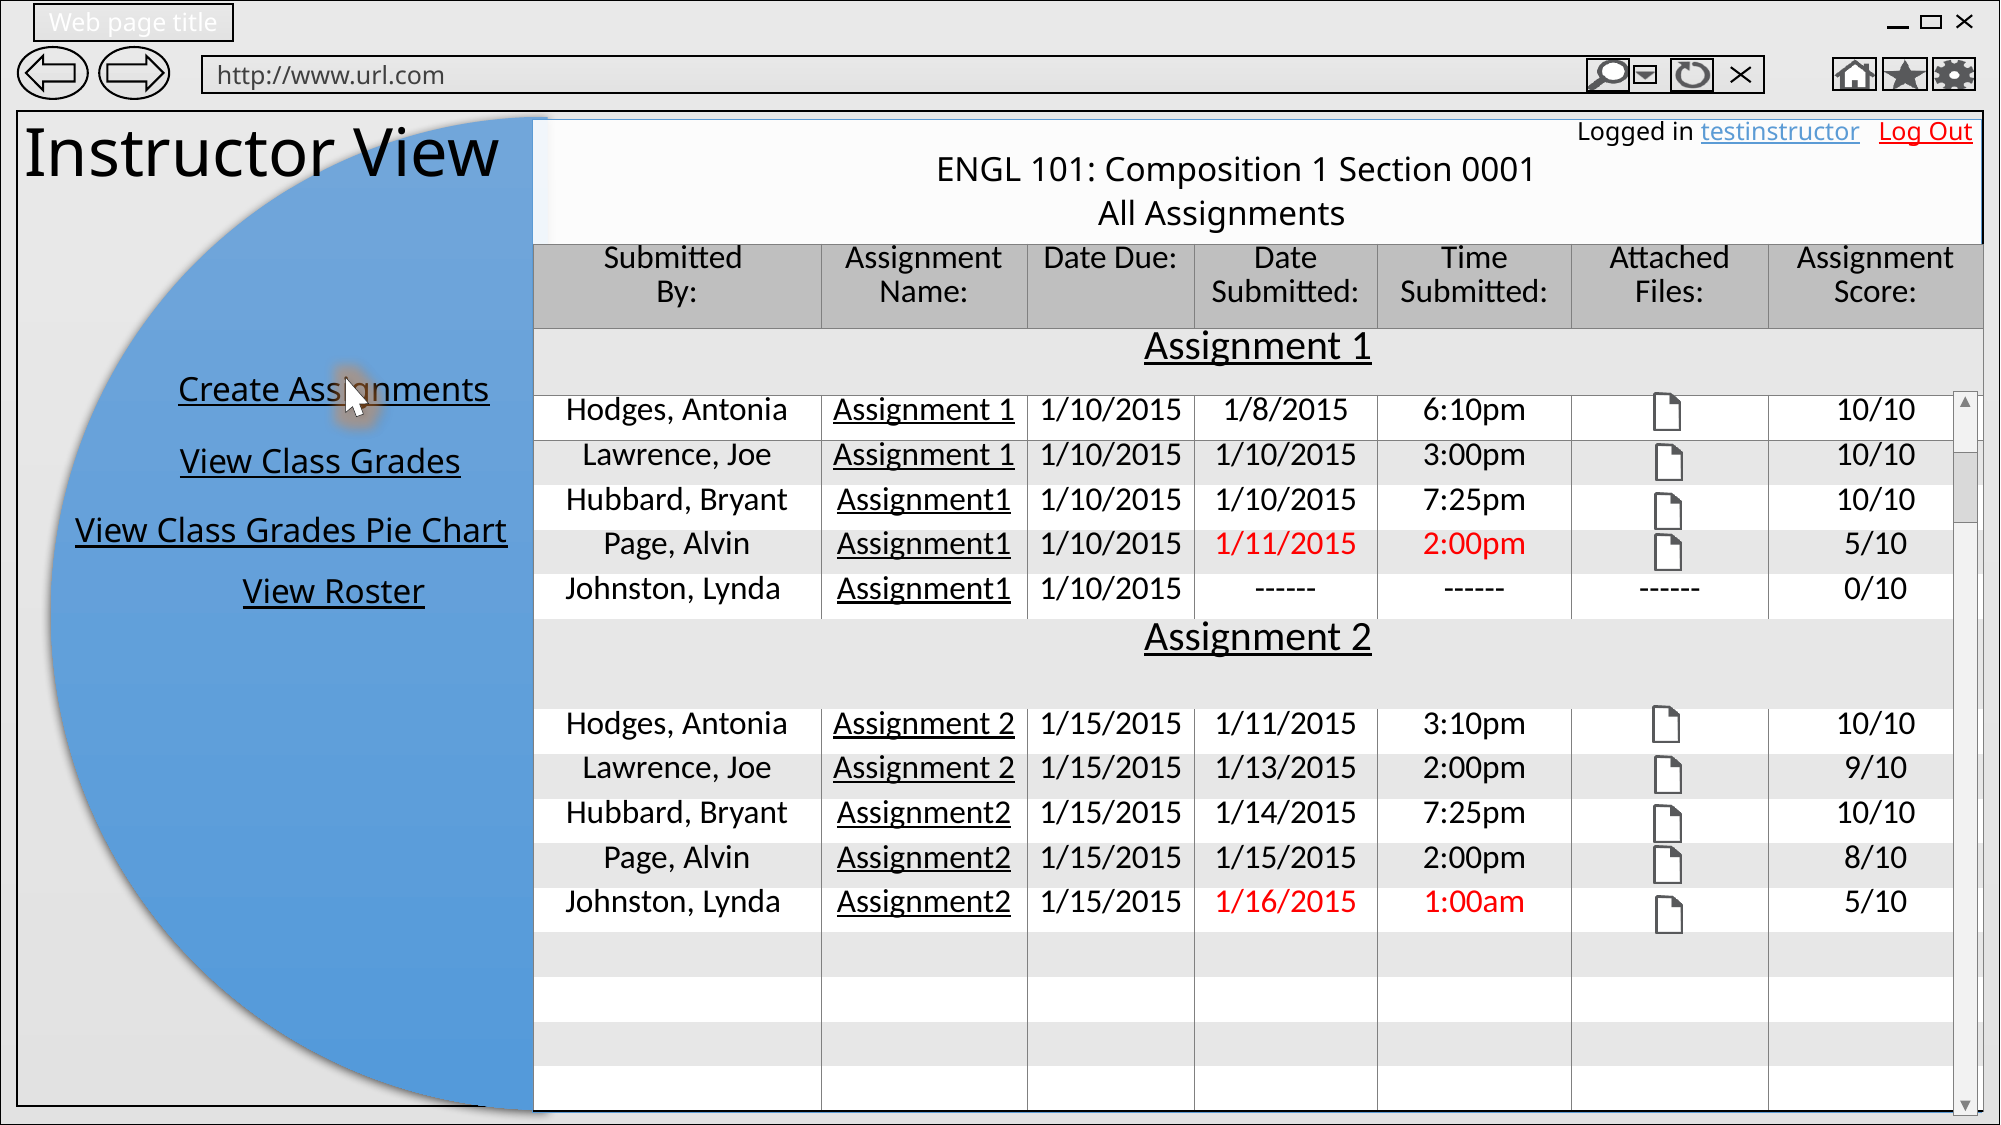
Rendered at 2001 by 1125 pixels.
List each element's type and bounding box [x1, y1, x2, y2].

text_box [0, 0, 2000, 1125]
picture [1655, 443, 1683, 481]
picture [1652, 705, 1680, 743]
picture [1653, 392, 1681, 431]
picture [1653, 845, 1682, 884]
picture [1653, 804, 1682, 843]
picture [1654, 533, 1682, 571]
text_box [1953, 391, 1978, 1116]
picture [1654, 492, 1682, 530]
text_box [84, 119, 2000, 1113]
picture [1654, 755, 1682, 794]
picture [1655, 895, 1683, 934]
